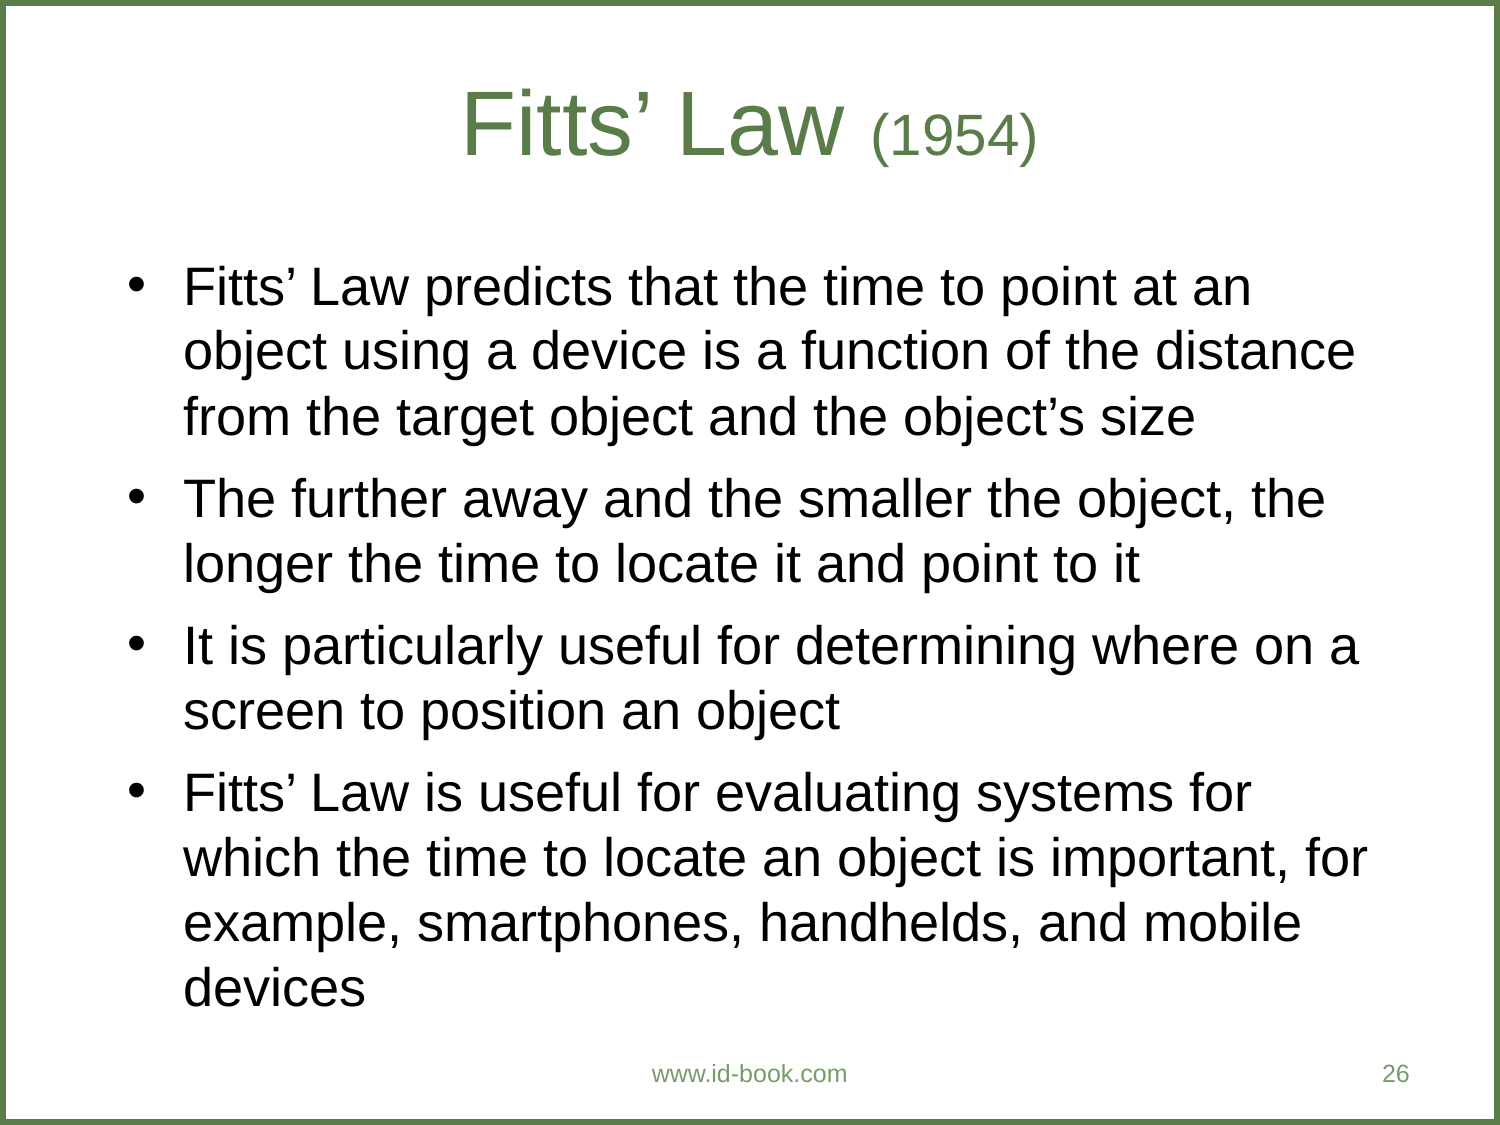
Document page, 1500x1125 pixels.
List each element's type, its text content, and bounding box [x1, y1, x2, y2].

title Fitts’ Law (1954) [112, 24, 1388, 213]
slide_number 26 [1074, 1042, 1425, 1103]
footer www.id-book.com [512, 1042, 988, 1103]
list Fitts’ Law predicts that the time to point at an object using a device is a function of the distance from the target object and the object’s size The further away and the smaller the object, the longer the time to locate it and point to it It is particularly useful for determining where on a screen to position an object Fitts’ Law is useful for evaluating systems for which the time to locate an object is important, for example, smartphones, handhelds, and mobile devices [112, 243, 1388, 1038]
